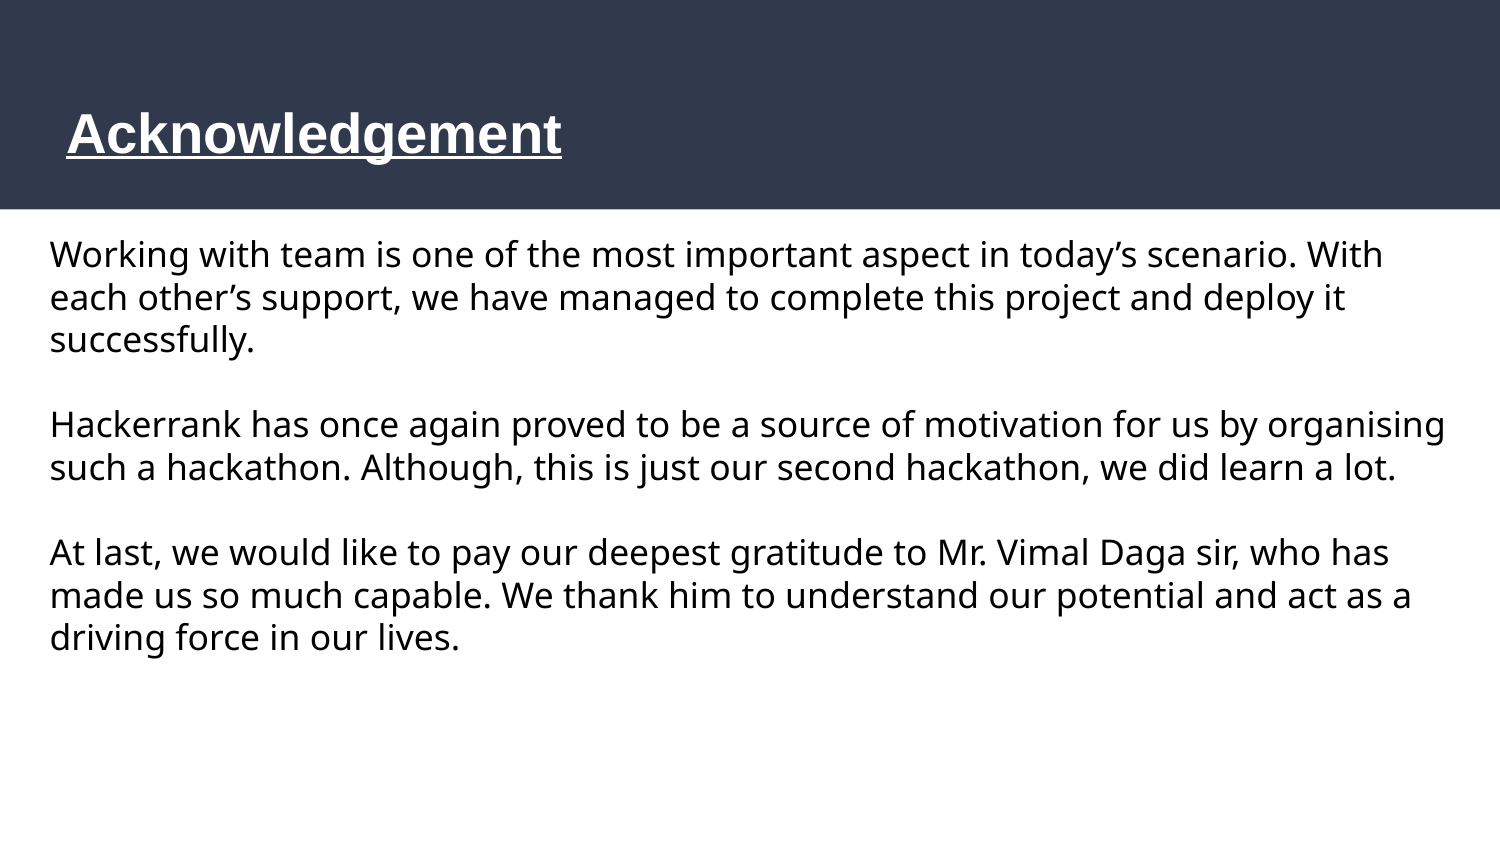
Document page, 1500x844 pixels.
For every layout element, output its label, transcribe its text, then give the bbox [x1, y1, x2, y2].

text_box Working with team is one of the most important aspect in today’s scenario. With each other’s support, we have managed to complete this project and deploy it successfully. Hackerrank has once again proved to be a source of motivation for us by organising such a hackathon. Although, this is just our second hackathon, we did learn a lot. At last, we would like to pay our deepest gratitude to Mr. Vimal Daga sir, who has made us so much capable. We thank him to understand our potential and act as a driving force in our lives. [34, 217, 1467, 823]
title Acknowledgement [51, 82, 1449, 185]
